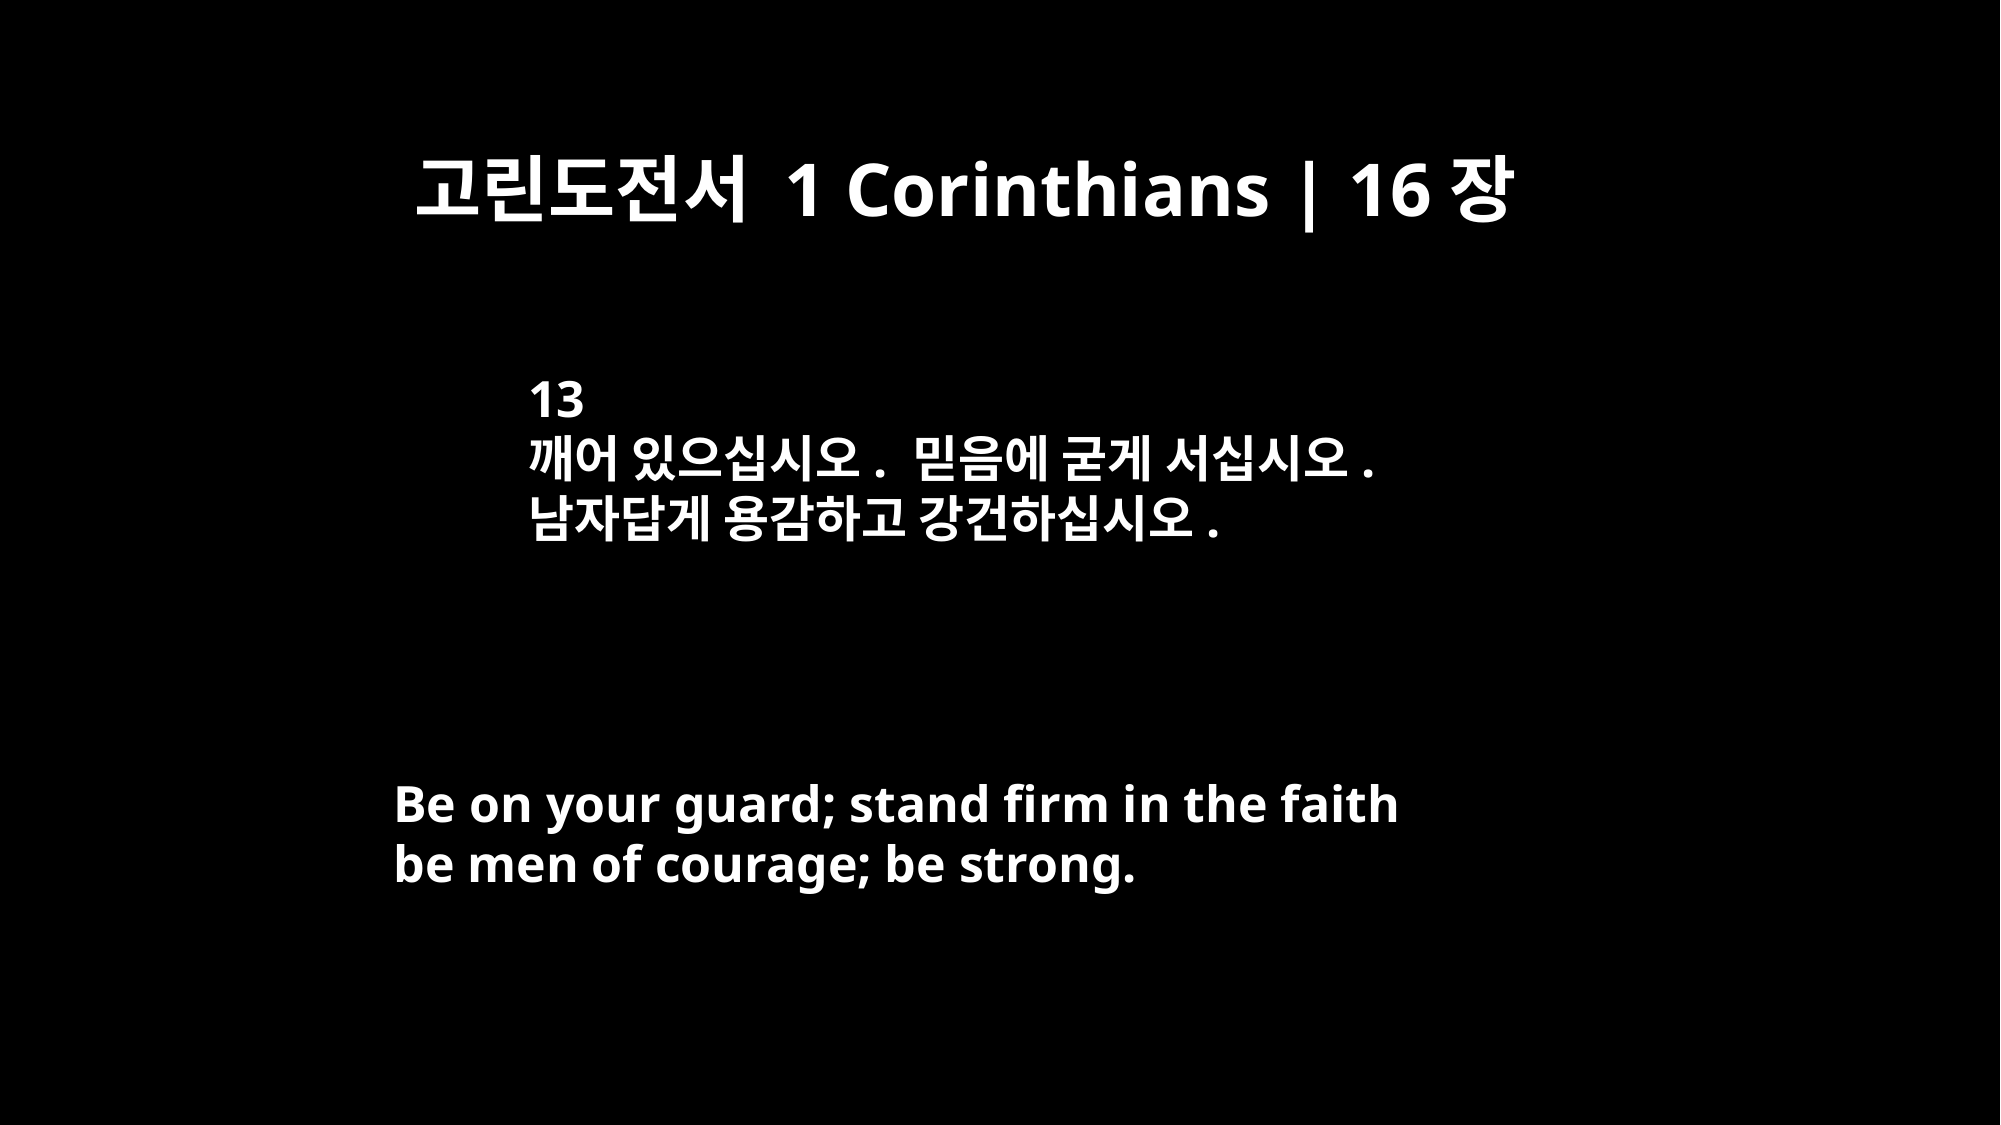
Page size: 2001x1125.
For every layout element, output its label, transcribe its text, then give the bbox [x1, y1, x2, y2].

text_box 13 깨어 있으십시오. 믿음에 굳게 서십시오. 남자답게 용감하고 강건하십시오. [513, 359, 1404, 555]
text_box Be on your guard; stand firm in the faith be men of courage; be strong. [378, 764, 1429, 900]
text_box 고린도전서 1 Corinthians | 16장 [399, 136, 1533, 239]
